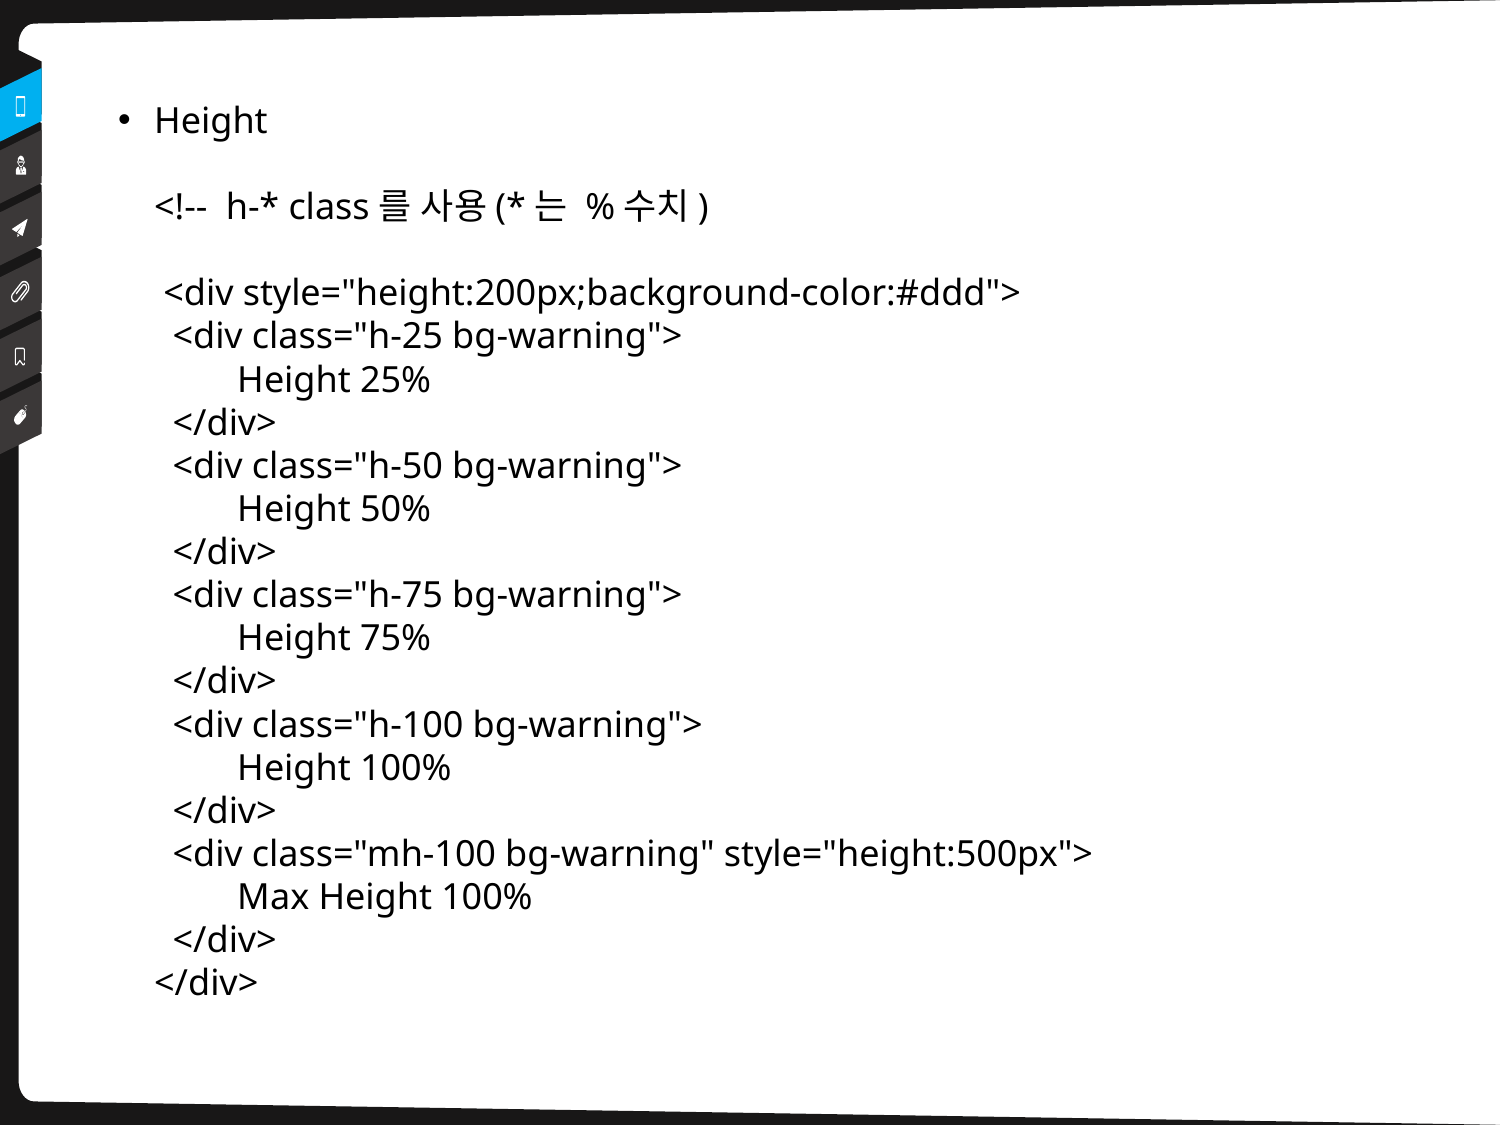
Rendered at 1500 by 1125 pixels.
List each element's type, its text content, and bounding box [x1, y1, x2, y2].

list Height <!-- h-* class를 사용(*는 %수치) <div style="height:200px;background-color:#ddd"> <div class="h-25 bg-warning"> Height 25% </div> <div class="h-50 bg-warning"> Height 50% </div> <div class="h-75 bg-warning"> Height 75% </div> <div class="h-100 bg-warning"> Height 100% </div> <div class="mh-100 bg-warning" style="height:500px"> Max Height 100% </div> </div> [103, 90, 1397, 1014]
